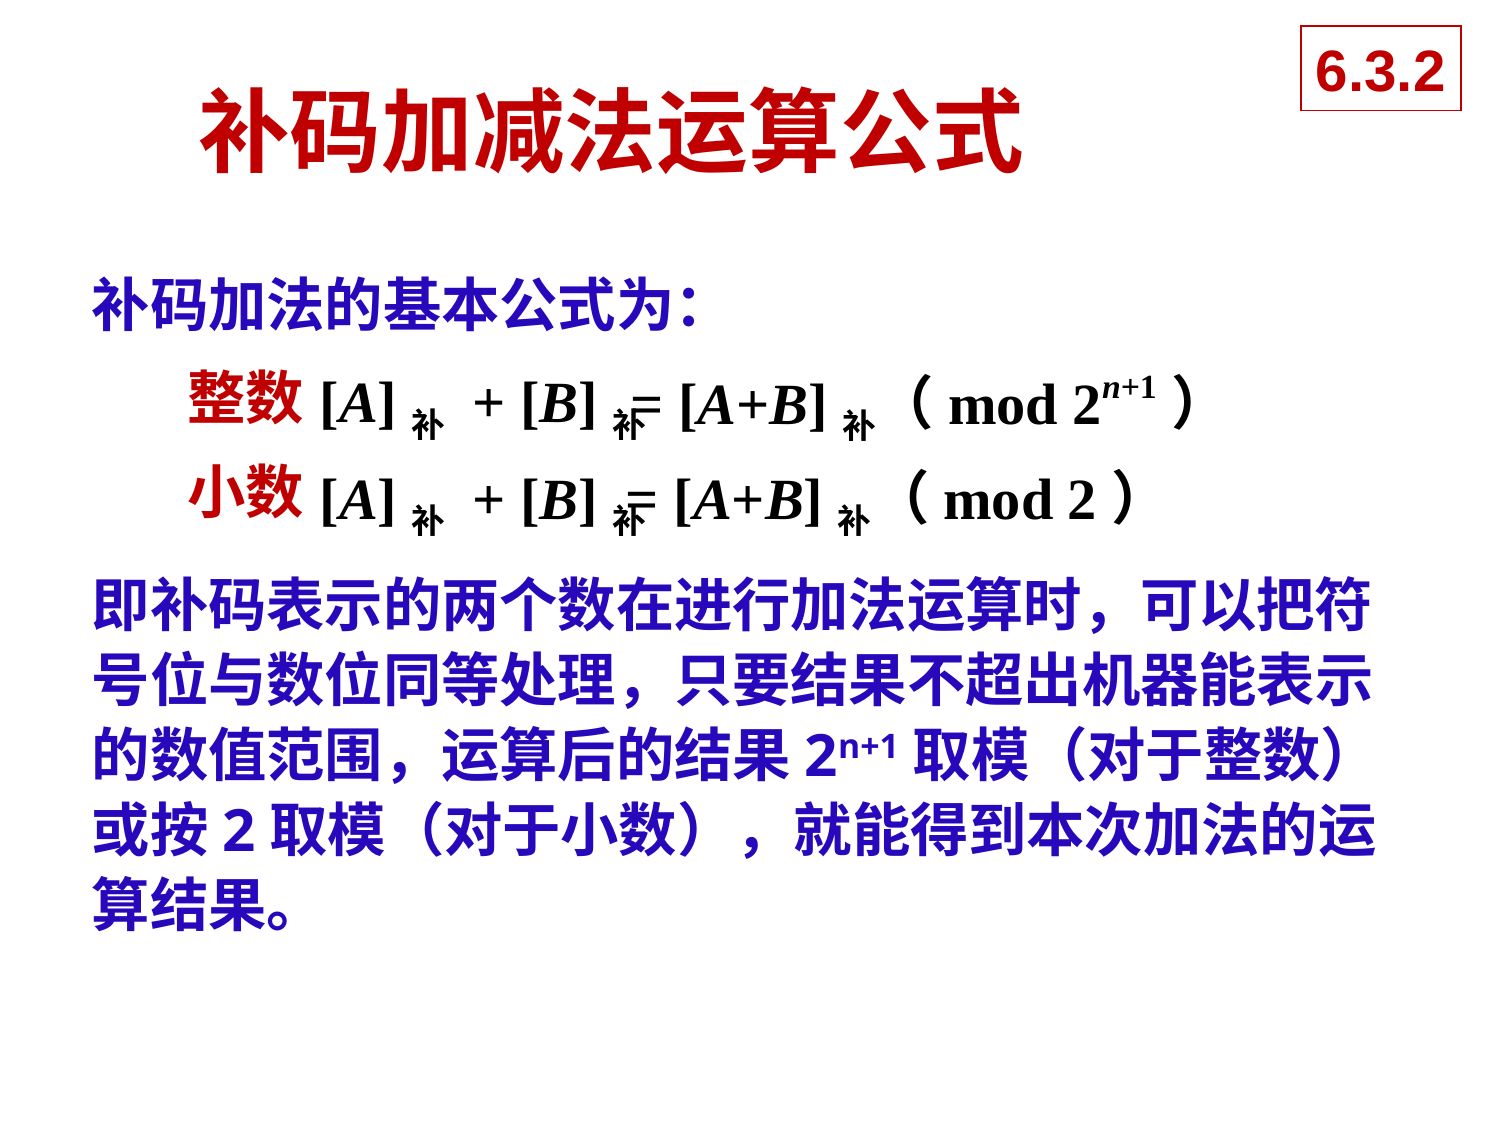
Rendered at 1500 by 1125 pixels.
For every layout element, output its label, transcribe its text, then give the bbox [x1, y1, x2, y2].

text_box = [A+B]补（mod 2） [611, 453, 1185, 549]
text_box 小数 [172, 447, 332, 533]
text_box [A]补 + [B]补 [305, 357, 615, 452]
text_box 整数 [172, 353, 332, 439]
text_box 6.3.2 [1301, 25, 1461, 111]
text_box = [A+B]补（mod 2n+1） [615, 356, 1245, 454]
text_box [A]补 + [B]补 [305, 453, 611, 549]
list 补码加法的基本公式为： 即补码表示的两个数在进行加法运算时，可以把符号位与数位同等处理，只要结果不超出机器能表示的数值范围，运算后的结果2n+1取模（对于整数）或按2取模（对于小数），就能得到本次加法的运算结果。 [76, 255, 1426, 953]
title 补码加减法运算公式 [182, 66, 1446, 192]
